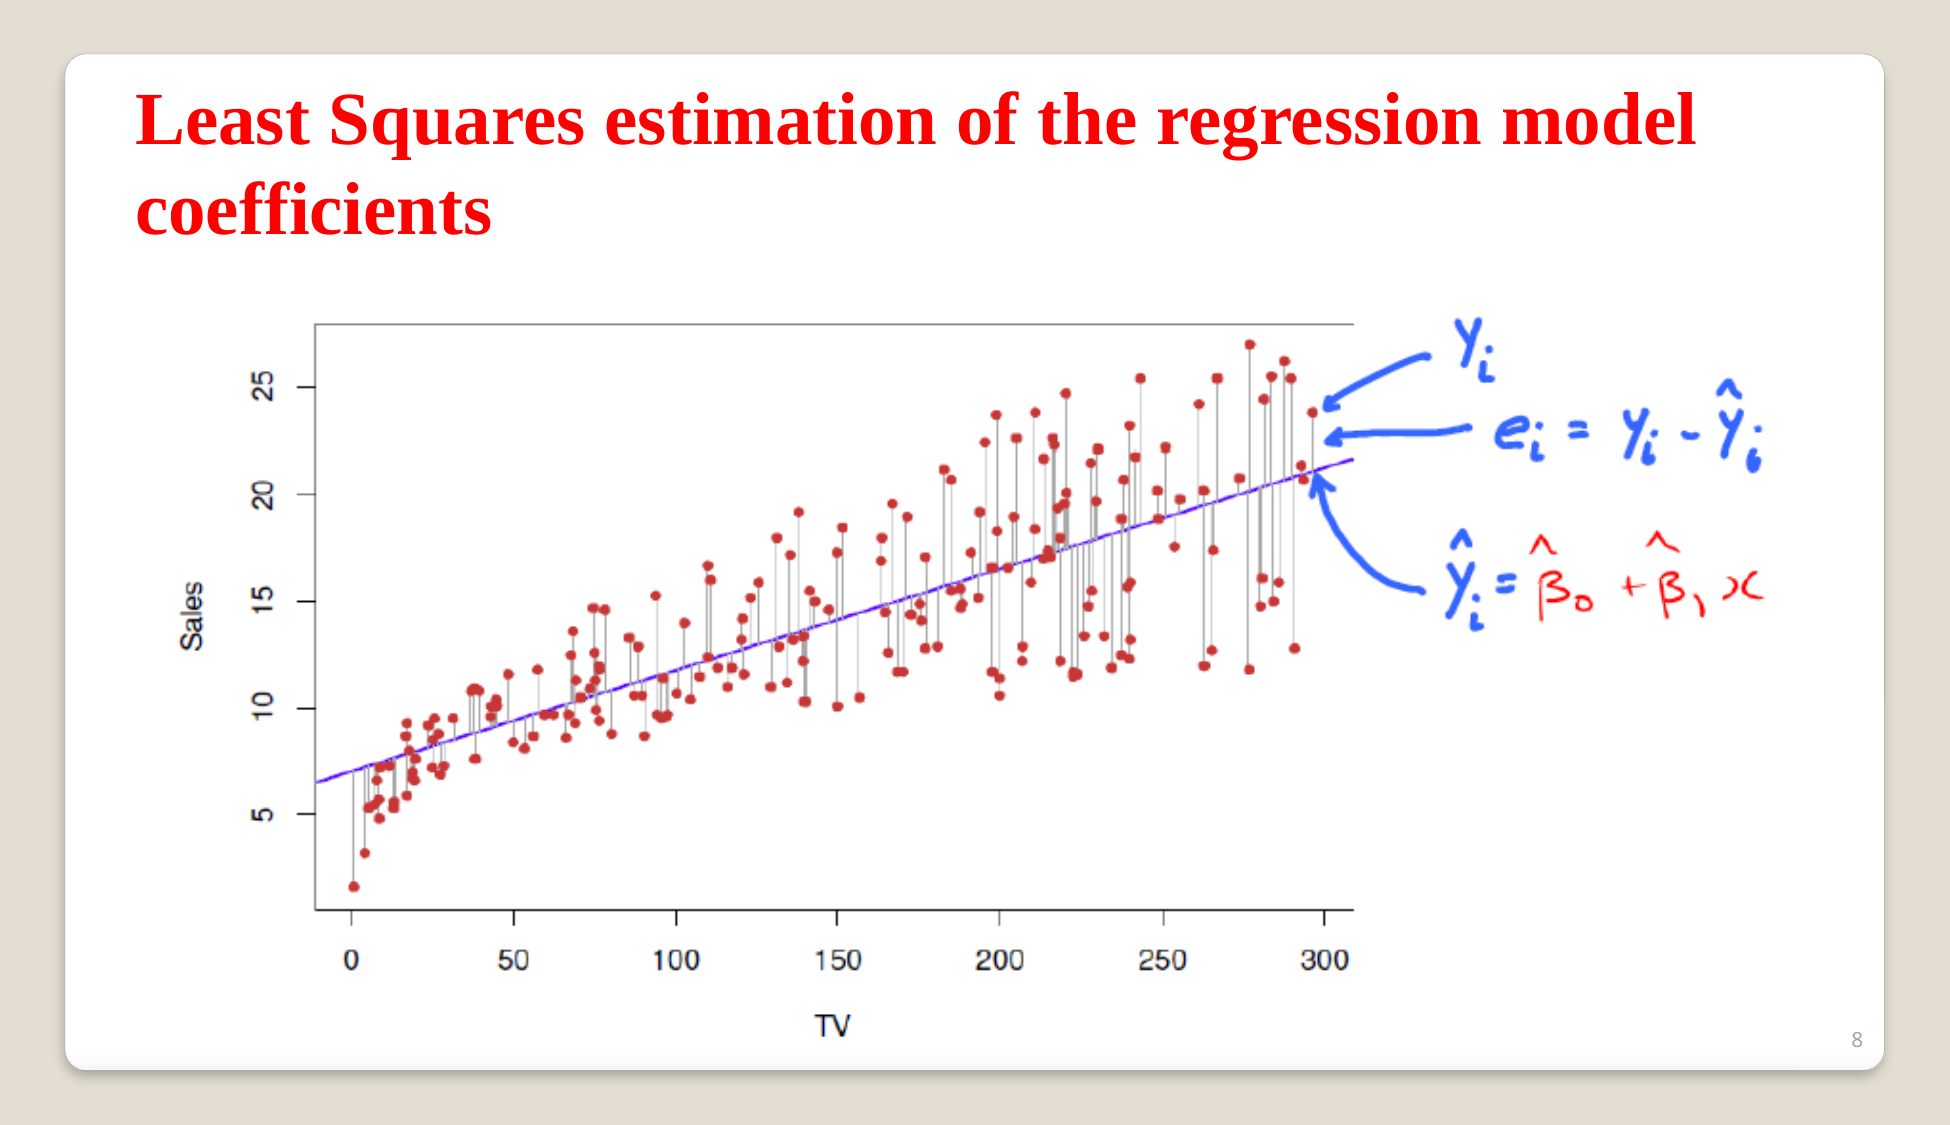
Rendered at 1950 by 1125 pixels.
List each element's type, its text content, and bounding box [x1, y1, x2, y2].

slide_number 8 [1821, 1002, 1878, 1063]
picture [112, 237, 1813, 1051]
text_box Least Squares estimation of the regression model coefficients [120, 62, 1732, 236]
